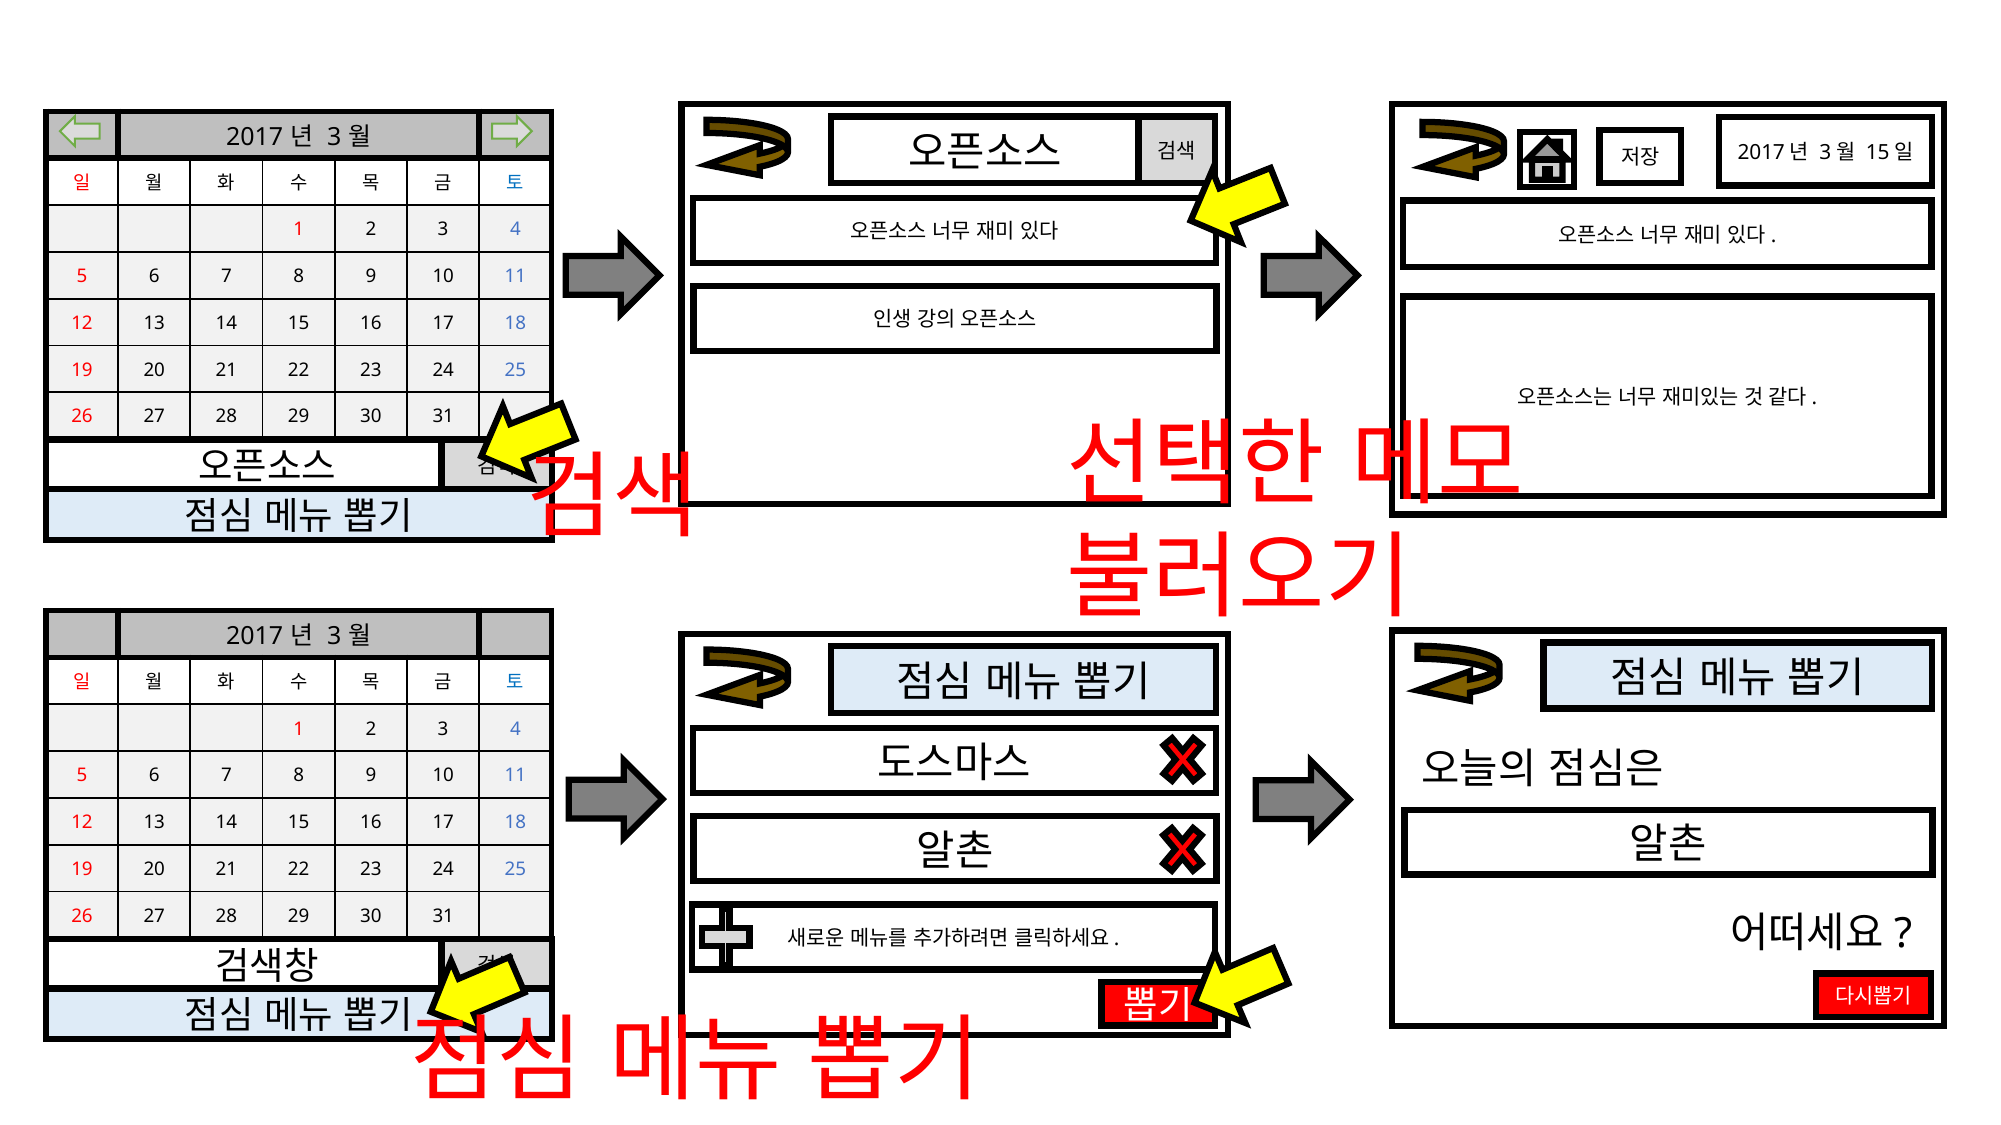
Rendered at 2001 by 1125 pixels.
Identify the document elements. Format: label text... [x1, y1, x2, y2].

table_cell 2 [336, 206, 406, 251]
table_cell 18 [480, 300, 549, 345]
table_cell [480, 892, 549, 936]
text_box 검색 [511, 428, 752, 556]
text_box [491, 113, 534, 149]
table_header 2017년 3월 [121, 613, 476, 655]
table_cell [191, 206, 262, 251]
table_cell 12 [49, 300, 117, 345]
table_cell 1 [263, 206, 334, 251]
table_cell 15 [263, 799, 334, 844]
table_cell 6 [119, 253, 189, 298]
table_cell 28 [191, 892, 262, 936]
table_cell 14 [191, 300, 262, 345]
table_cell 29 [263, 393, 334, 436]
table_cell 17 [408, 799, 478, 844]
table_cell [49, 705, 117, 750]
table_cell 16 [336, 300, 406, 345]
table_cell 14 [191, 799, 262, 844]
table_cell 30 [336, 892, 406, 936]
table_cell 4 [480, 206, 549, 251]
table_cell 금 [408, 660, 478, 703]
table_cell 28 [191, 393, 262, 436]
table_cell 9 [336, 253, 406, 298]
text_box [45, 938, 552, 1040]
table_cell 20 [119, 846, 189, 891]
table_cell 13 [119, 300, 189, 345]
table_cell 26 [49, 393, 117, 436]
table_cell 20 [119, 346, 189, 391]
text_box [1228, 946, 1290, 1025]
table_cell 17 [408, 300, 478, 345]
table_cell 8 [263, 752, 334, 797]
table_cell 27 [119, 892, 189, 936]
table_cell 일 [49, 660, 117, 703]
text_box [58, 113, 101, 149]
table_cell [119, 206, 189, 251]
table_cell 3 [408, 206, 478, 251]
table_cell 25 [480, 846, 549, 891]
table_cell 월 [119, 660, 189, 703]
text_box [564, 234, 661, 317]
table_cell 16 [336, 799, 406, 844]
table_cell 4 [480, 705, 549, 750]
table_cell 2 [336, 705, 406, 750]
table_cell 19 [49, 346, 117, 391]
table_cell 10 [408, 752, 478, 797]
table_cell 24 [408, 346, 478, 391]
table_cell 6 [119, 752, 189, 797]
table_cell 13 [119, 799, 189, 844]
text_box [1228, 166, 1287, 245]
table_cell 7 [191, 752, 262, 797]
table_cell 1 [263, 705, 334, 750]
table_cell 23 [336, 346, 406, 391]
table_cell 9 [336, 752, 406, 797]
table_header [49, 613, 115, 655]
table_header [49, 114, 115, 155]
table_cell 목 [336, 660, 406, 703]
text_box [681, 633, 1228, 1035]
table_cell 23 [336, 846, 406, 891]
table_cell 30 [336, 393, 406, 436]
table_cell 11 [480, 752, 549, 797]
table_cell 금 [408, 161, 478, 204]
table_cell 26 [49, 892, 117, 936]
table_cell 24 [408, 846, 478, 891]
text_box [1391, 104, 1944, 515]
table_header [482, 613, 549, 655]
table_header [482, 114, 549, 155]
table_cell 목 [336, 161, 406, 204]
table_cell 27 [119, 393, 189, 436]
table_cell 5 [49, 253, 117, 298]
table_cell 수 [263, 660, 334, 703]
table_cell 7 [191, 253, 262, 298]
text_box [487, 402, 573, 439]
table_cell 10 [408, 253, 478, 298]
table_cell 12 [49, 799, 117, 844]
table_cell 21 [191, 346, 262, 391]
text_box 선택한 메모 불러오기 [1051, 395, 1606, 636]
table_cell 29 [263, 892, 334, 936]
table_cell [480, 393, 549, 436]
table_cell 22 [263, 846, 334, 891]
table_cell 22 [263, 346, 334, 391]
table_cell 화 [191, 660, 262, 703]
table_cell 8 [263, 253, 334, 298]
table_cell 21 [191, 846, 262, 891]
table_cell 수 [263, 161, 334, 204]
table_cell 18 [480, 799, 549, 844]
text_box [681, 104, 1228, 505]
table_cell 화 [191, 161, 262, 204]
table_cell [191, 705, 262, 750]
table_cell [119, 705, 189, 750]
table_cell 토 [480, 660, 549, 703]
table_cell 토 [480, 161, 549, 204]
table_cell 31 [408, 892, 478, 936]
table_cell 15 [263, 300, 334, 345]
table_cell 19 [49, 846, 117, 891]
table_cell 25 [480, 346, 549, 391]
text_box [1392, 630, 1944, 1026]
table_cell 3 [408, 705, 478, 750]
text_box [1254, 758, 1352, 841]
text_box 점심 메뉴 뽑기 [395, 991, 1105, 1119]
text_box [1262, 234, 1359, 317]
text_box [567, 758, 665, 841]
table_cell 31 [408, 393, 478, 436]
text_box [45, 439, 552, 541]
table_header 2017년 3월 [121, 114, 476, 155]
table_cell 5 [49, 752, 117, 797]
table_cell 11 [480, 253, 549, 298]
table_cell 월 [119, 161, 189, 204]
table_cell [49, 206, 117, 251]
table_cell 일 [49, 161, 117, 204]
